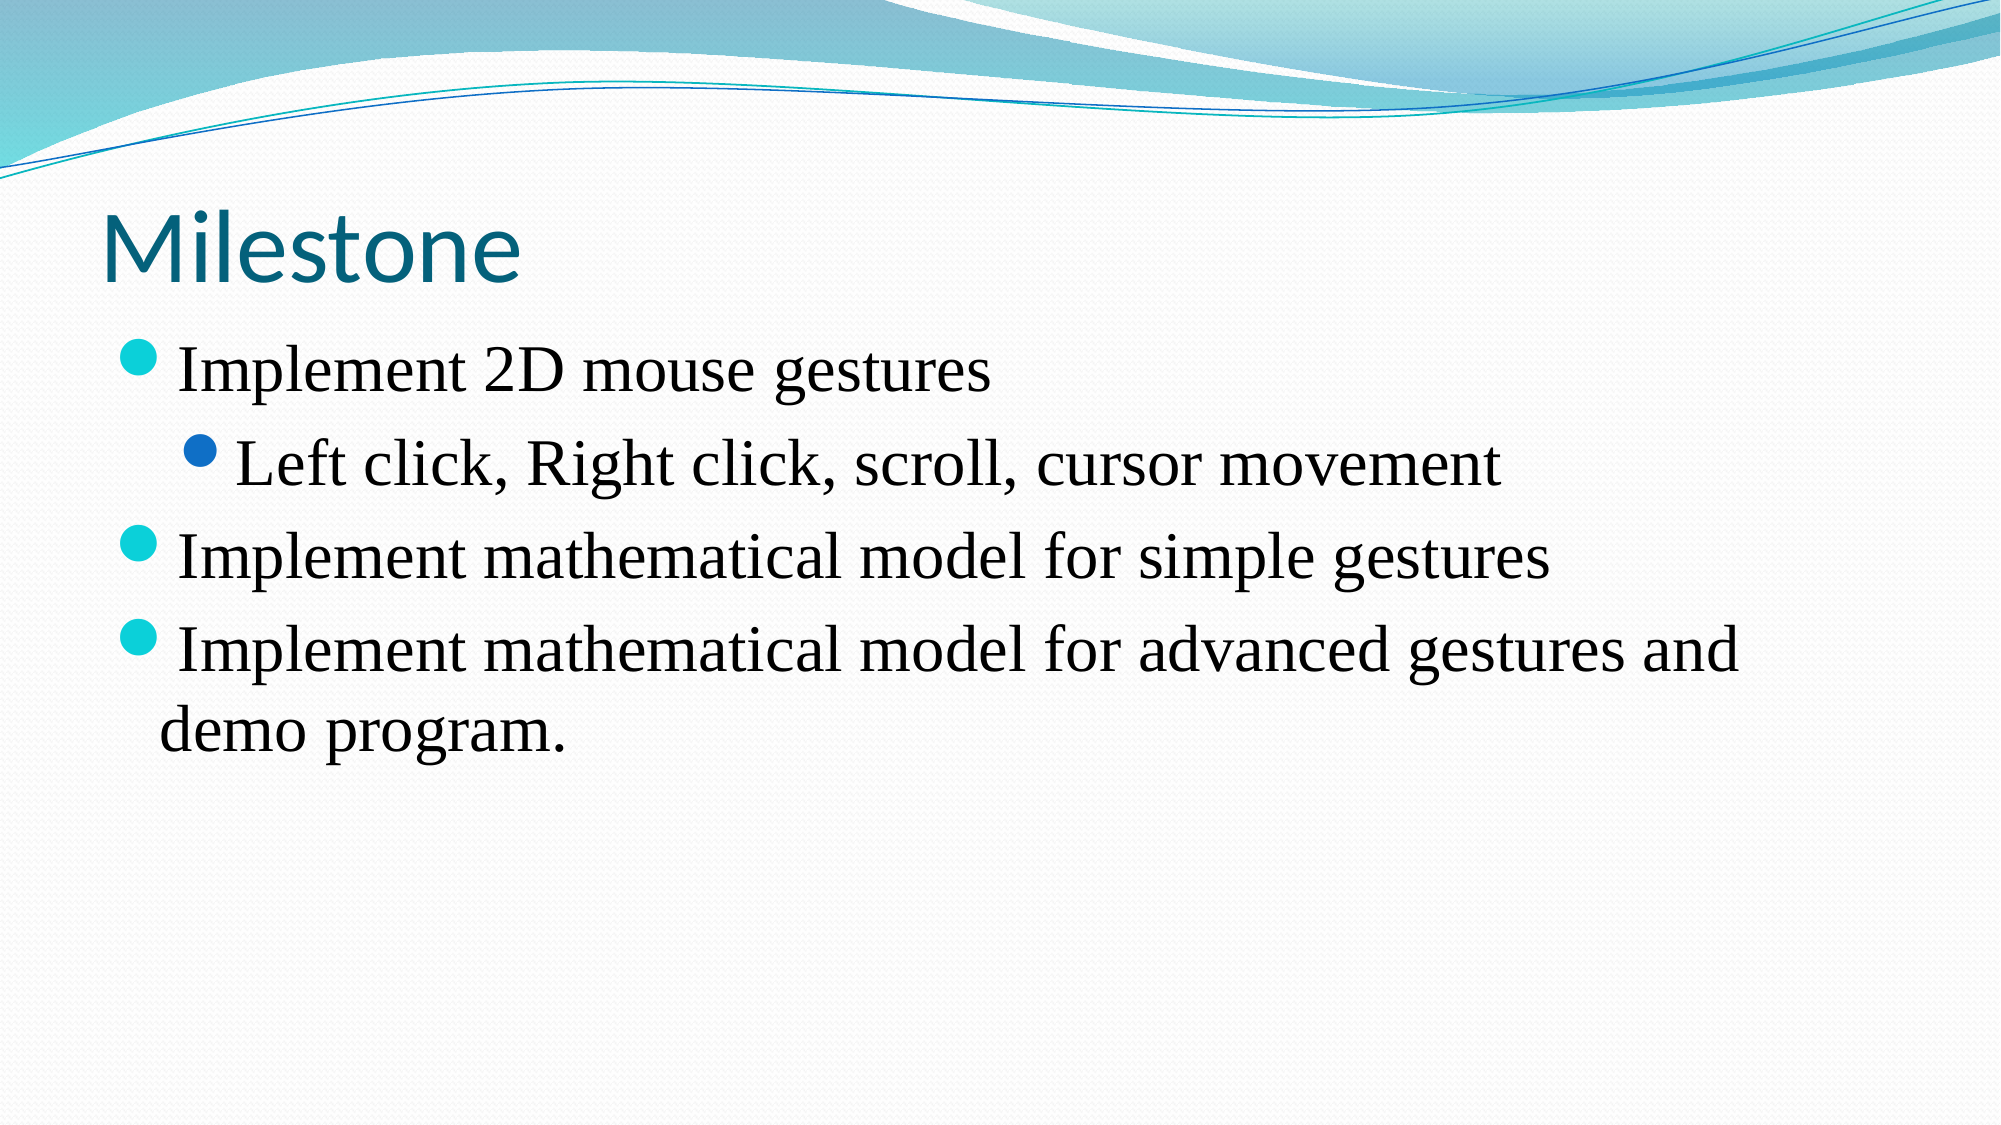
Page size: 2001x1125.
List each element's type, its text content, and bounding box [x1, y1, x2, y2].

title Milestone [99, 115, 1900, 303]
list Implement 2D mouse gestures Left click, Right click, scroll, cursor movement Implement mathematical model for simple gestures Implement mathematical model for advanced gestures and demo program. [99, 317, 1900, 1038]
